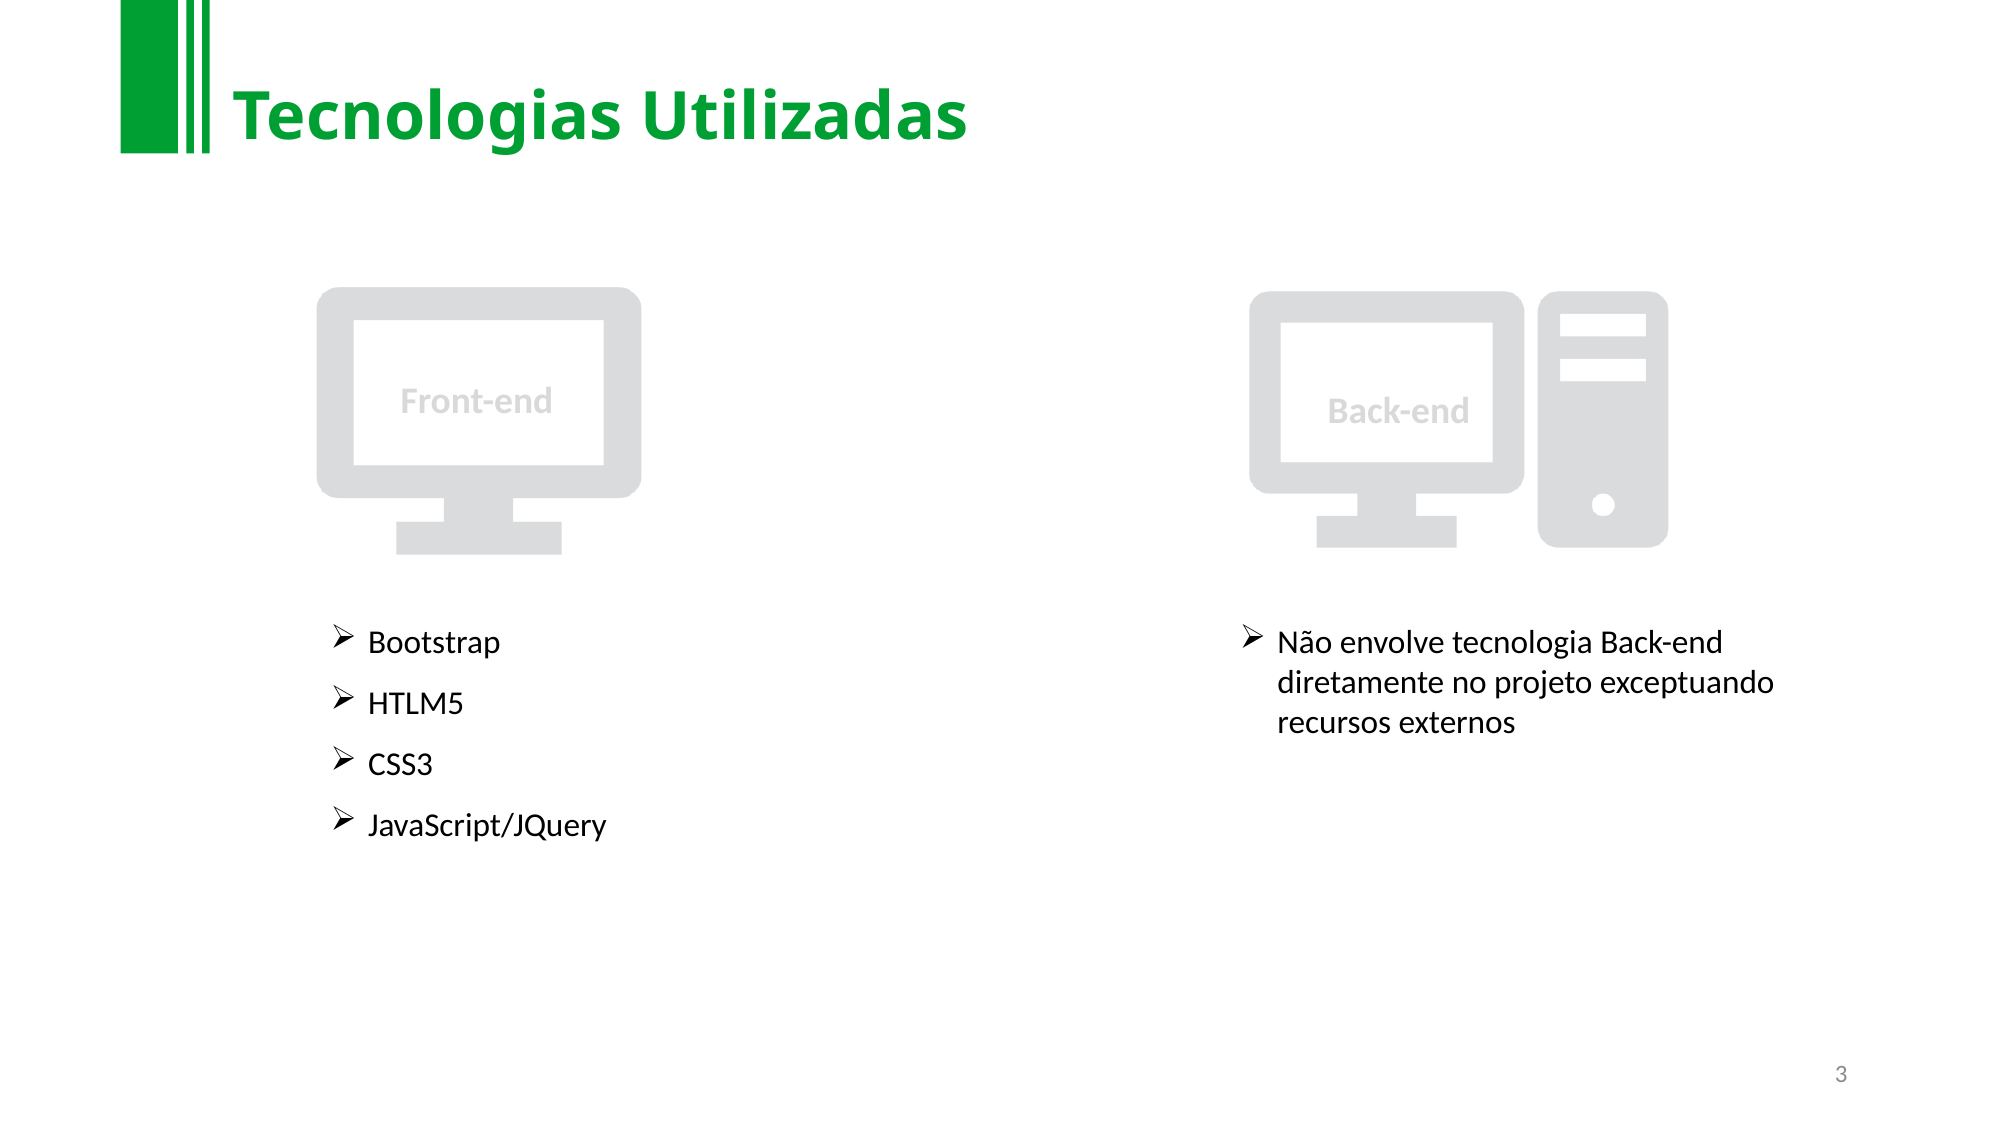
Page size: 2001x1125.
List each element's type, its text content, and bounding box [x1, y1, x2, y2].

slide_number 3 [1412, 1042, 1863, 1103]
text_box [185, 0, 195, 154]
text_box Bootstrap HTLM5 CSS3 JavaScript/JQuery [315, 605, 655, 908]
text_box [120, 0, 179, 154]
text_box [308, 253, 655, 580]
text_box Tecnologias Utilizadas [218, 49, 1052, 161]
text_box Não envolve tecnologia Back-end diretamente no projeto exceptuando recursos externos [1225, 605, 1817, 795]
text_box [1242, 266, 1675, 567]
text_box [201, 0, 211, 154]
